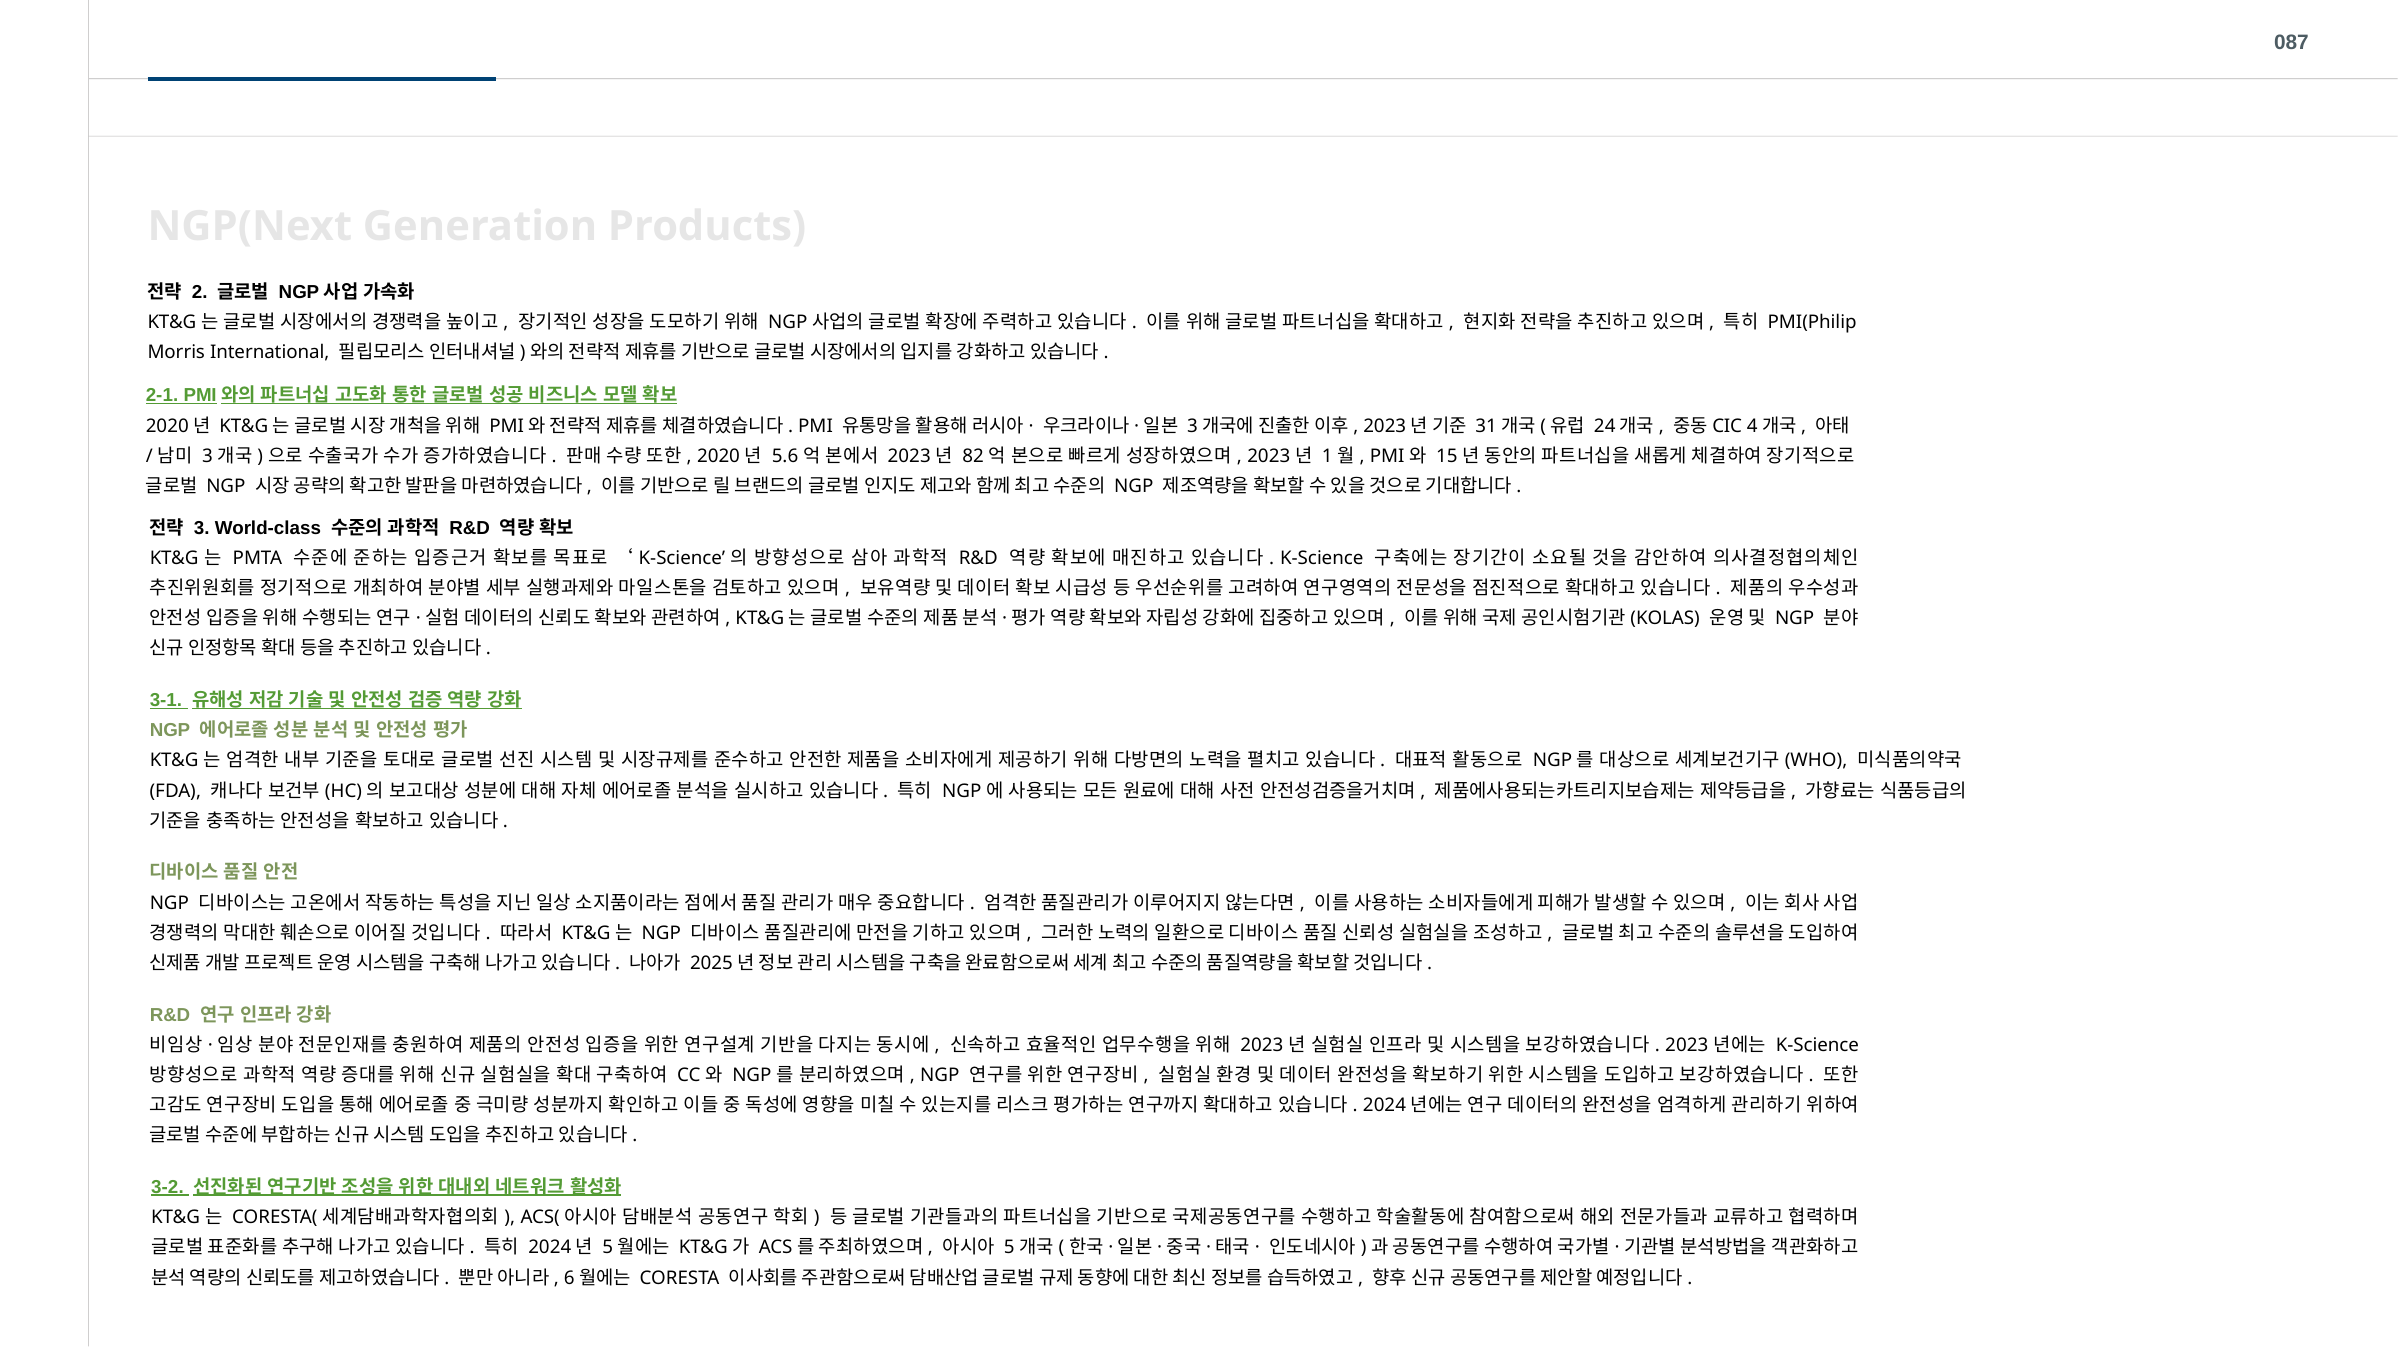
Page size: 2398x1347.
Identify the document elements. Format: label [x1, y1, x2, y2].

text_box [88, 0, 2398, 1347]
